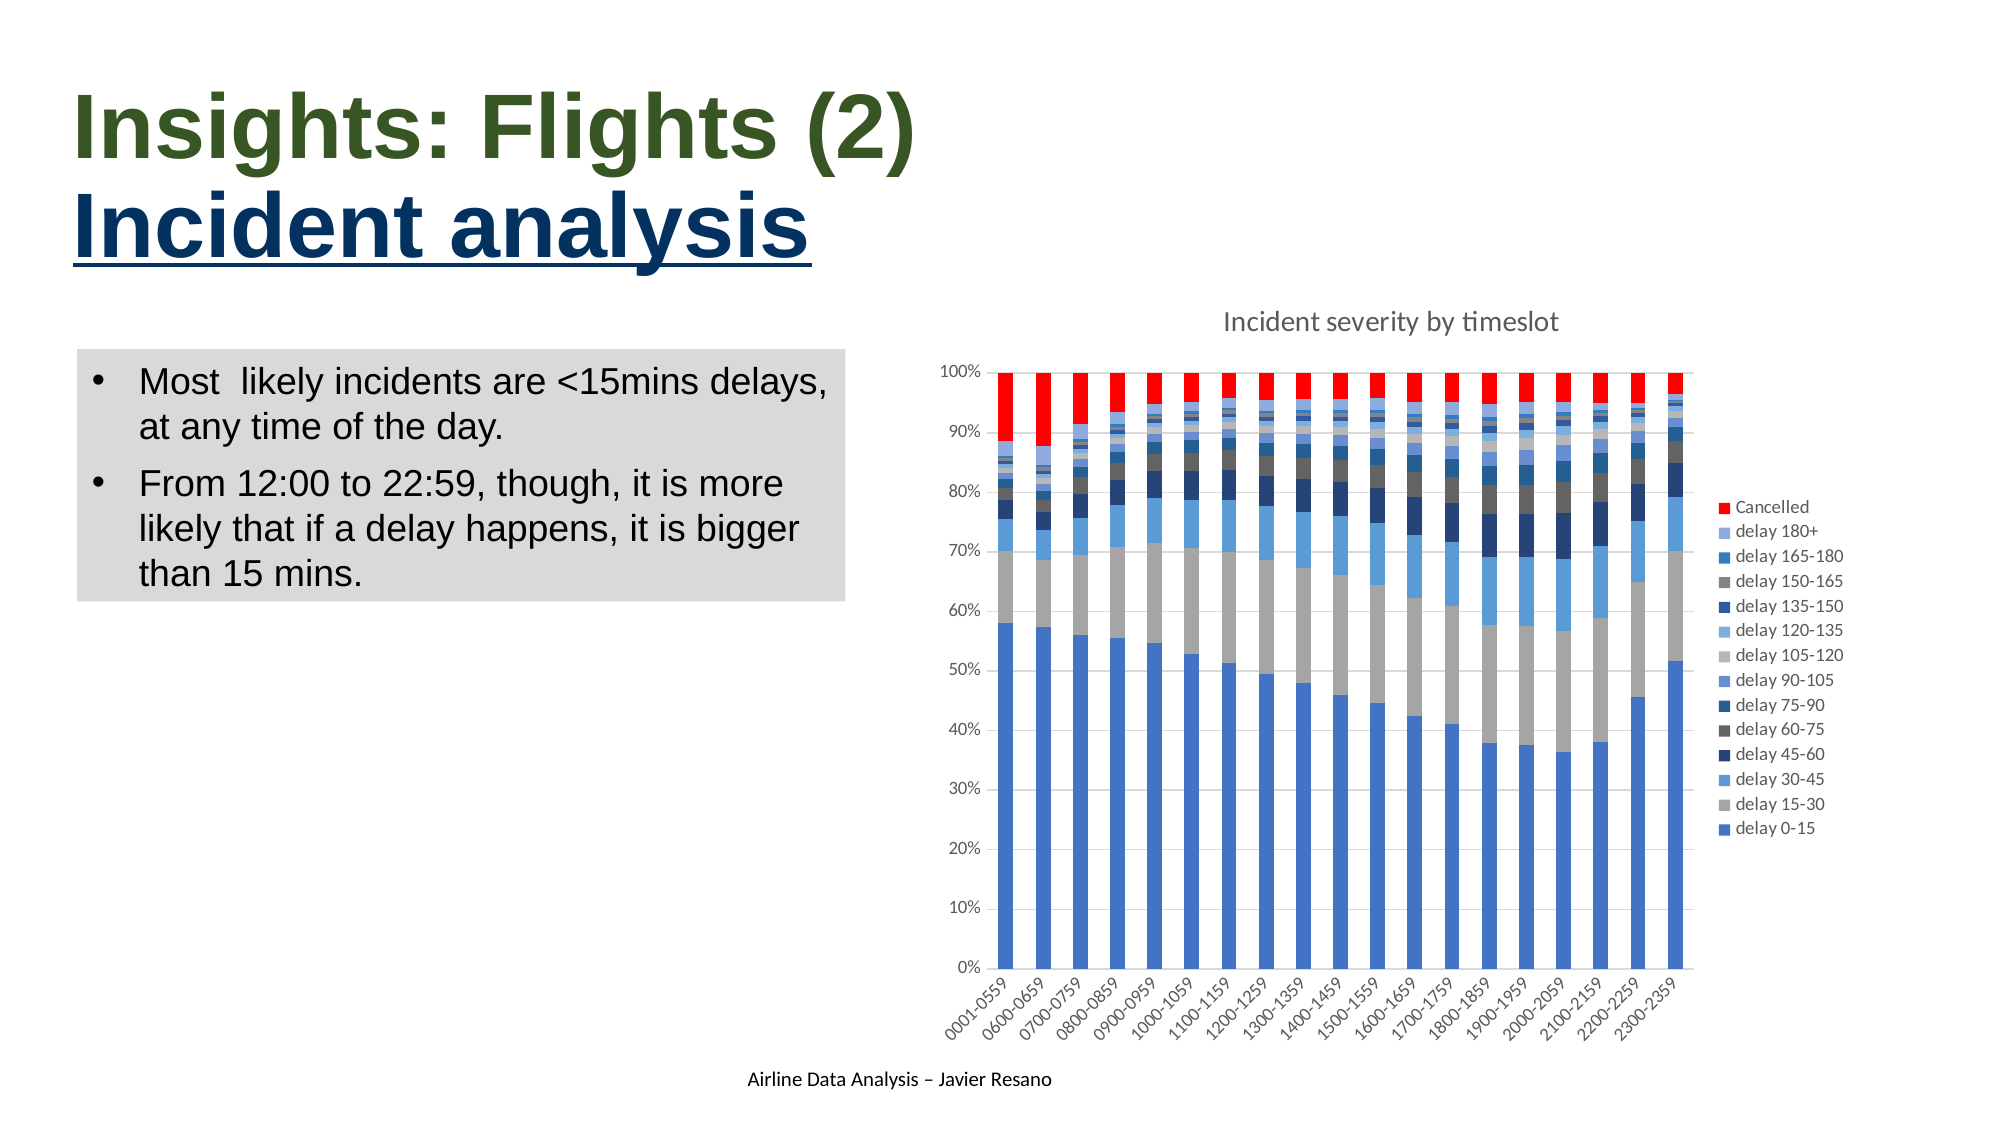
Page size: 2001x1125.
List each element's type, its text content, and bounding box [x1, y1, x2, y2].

text_box Most likely incidents are <15mins delays, at any time of the day. From 12:00 to 22:59, though, it is more likely that if a delay happens, it is bigger than 15 mins. [77, 349, 846, 602]
title Insights: Flights (2) Incident analysis [57, 69, 1783, 288]
text_box Airline Data Analysis – Javier Resano [732, 1058, 1223, 1098]
chart [920, 277, 1863, 1062]
